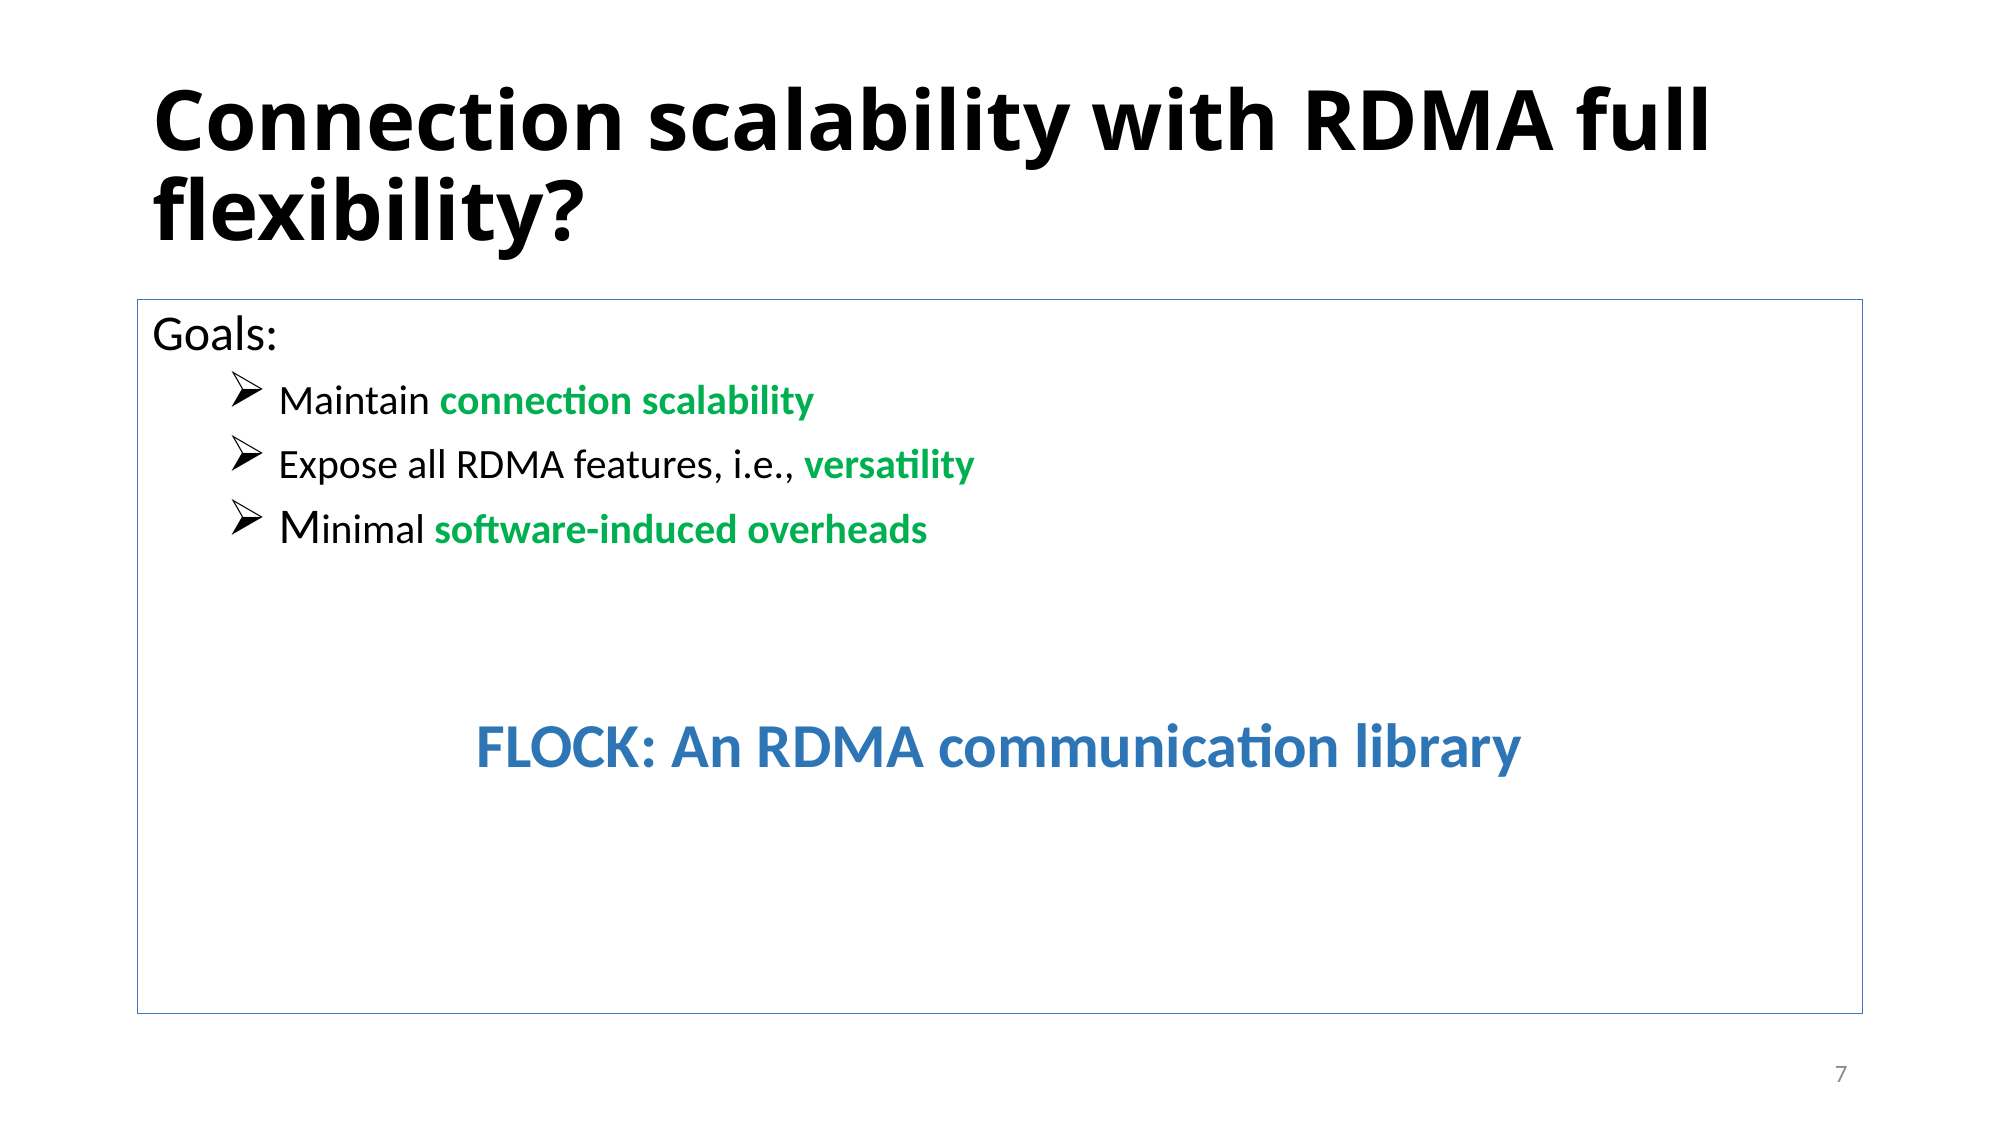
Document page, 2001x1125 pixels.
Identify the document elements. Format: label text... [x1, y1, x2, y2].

title Connection scalability with RDMA full flexibility? [137, 59, 1863, 278]
slide_number 7 [1412, 1042, 1863, 1103]
list Goals: Maintain connection scalability Expose all RDMA features, i.e., versatility Minimal software-induced overheads FLOCK: An RDMA communication library [137, 299, 1863, 1014]
